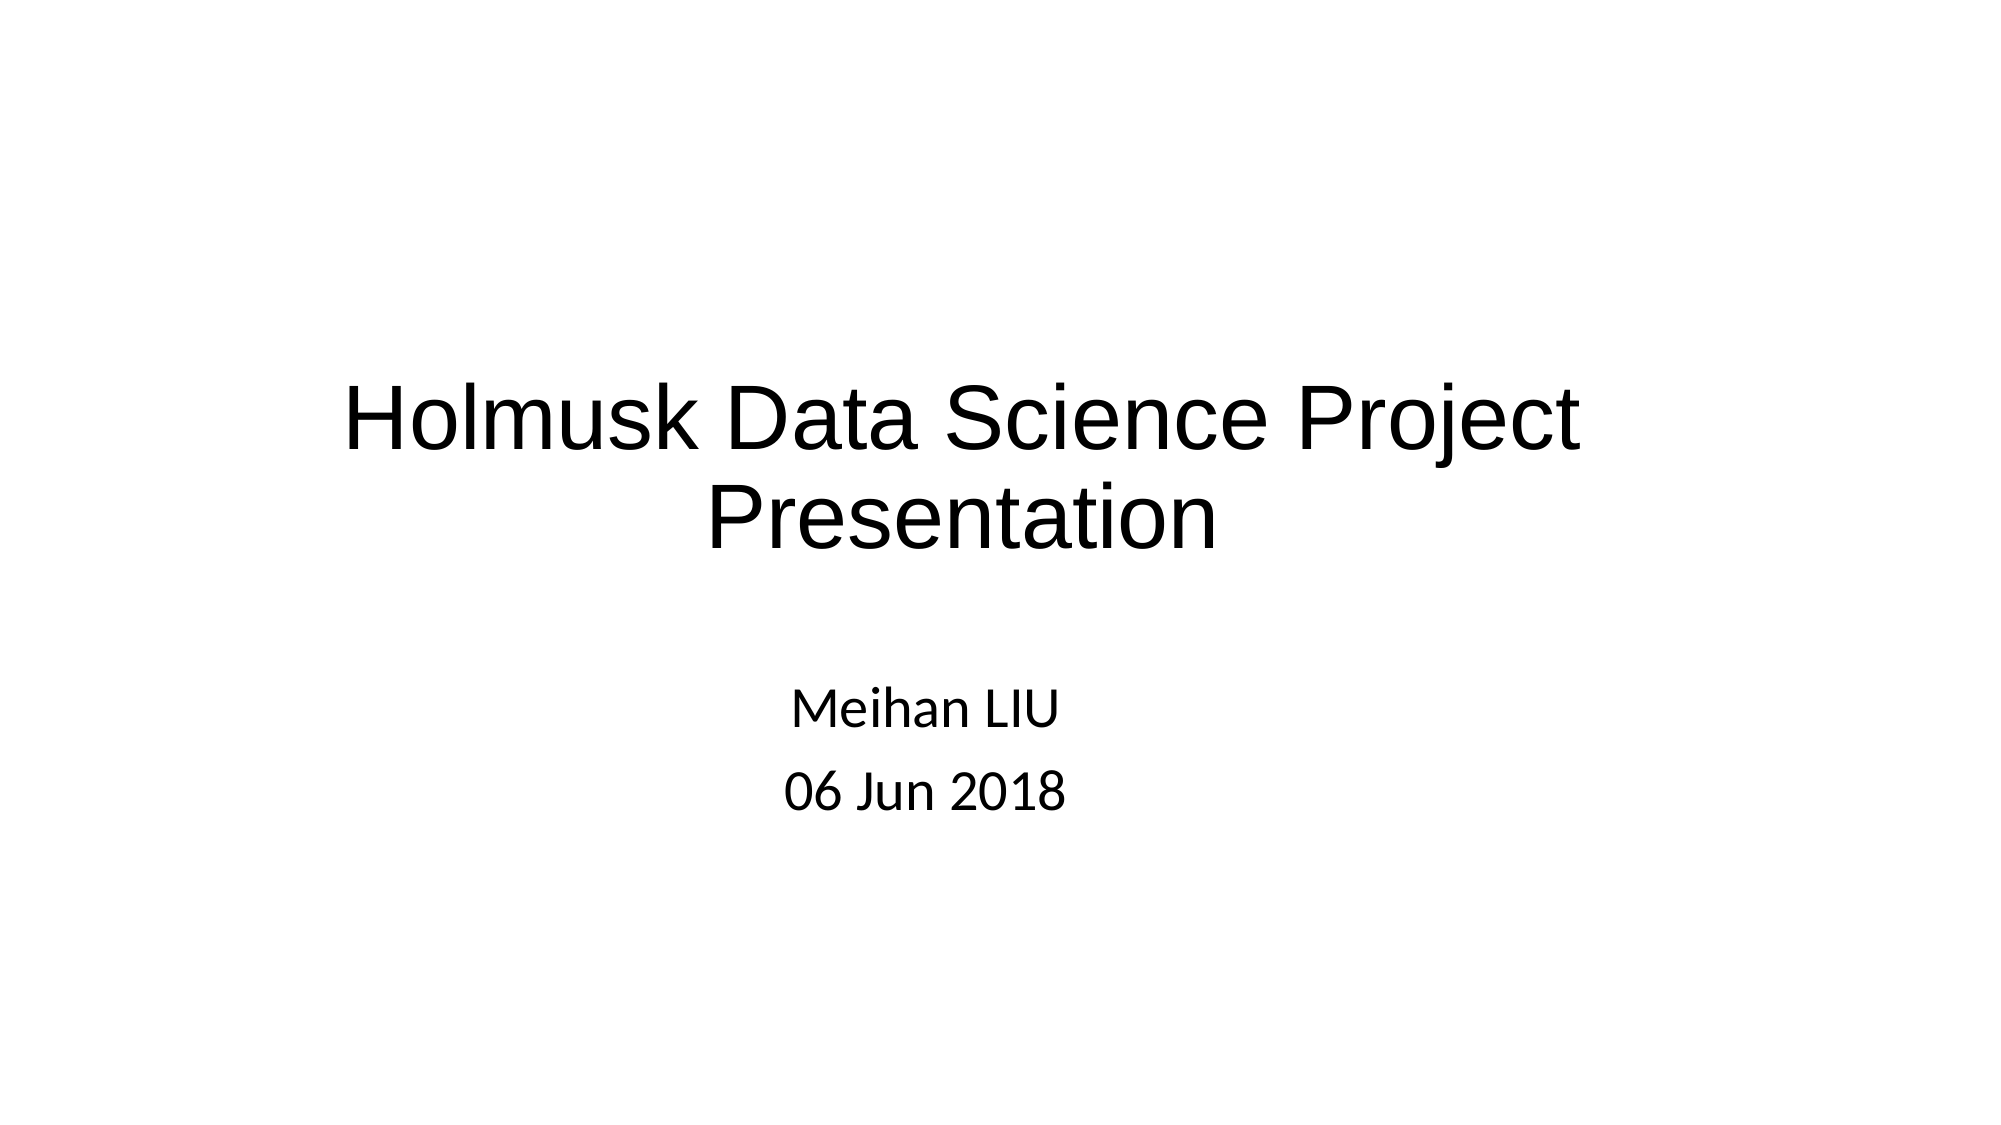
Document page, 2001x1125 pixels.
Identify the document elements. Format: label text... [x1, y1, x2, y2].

title Holmusk Data Science Project Presentation [249, 184, 1676, 576]
subtitle Meihan LIU 06 Jun 2018 [175, 669, 1676, 941]
